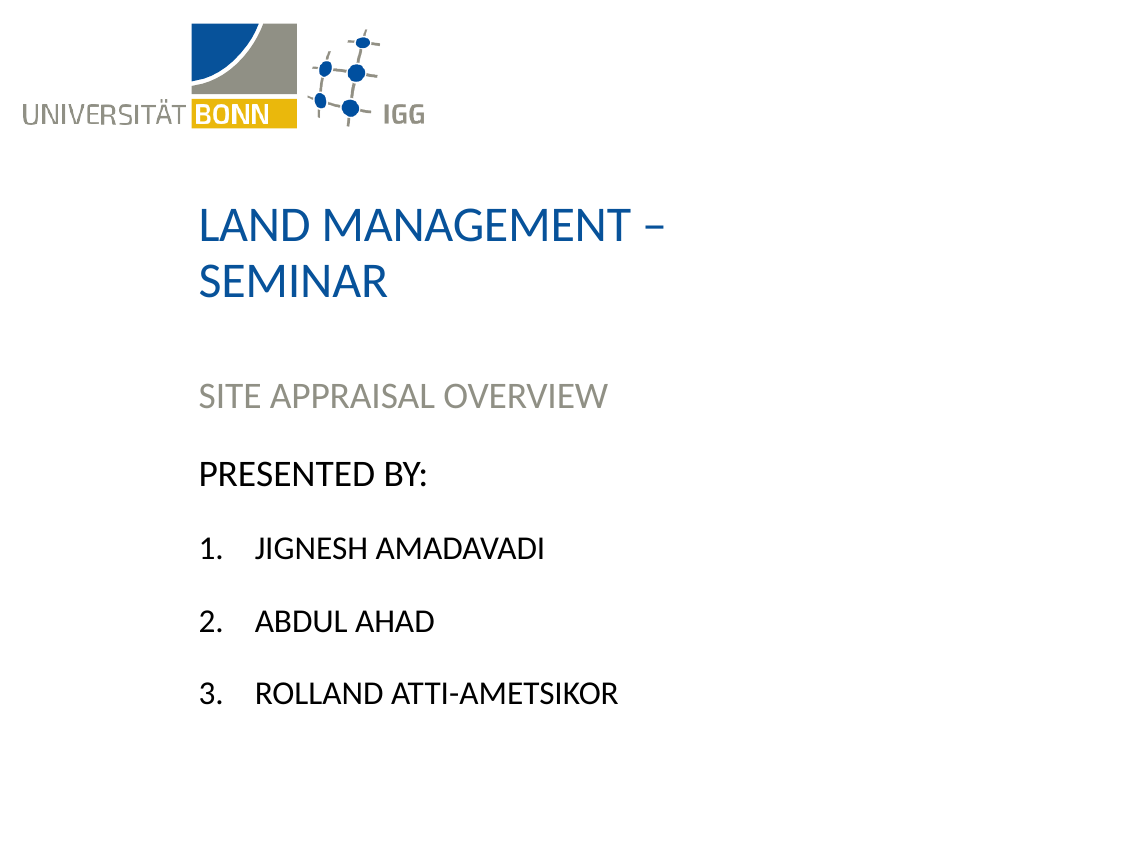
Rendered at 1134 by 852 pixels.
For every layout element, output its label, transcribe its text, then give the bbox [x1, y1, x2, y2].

text_box LAND MANAGEMENT – SEMINAR SITE APPRAISAL OVERVIEW PRESENTED BY: JIGNESH AMADAVADI ABDUL AHAD ROLLAND ATTI-AMETSIKOR [196, 188, 843, 789]
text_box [191, 23, 298, 129]
picture [306, 29, 425, 127]
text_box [23, 99, 187, 125]
